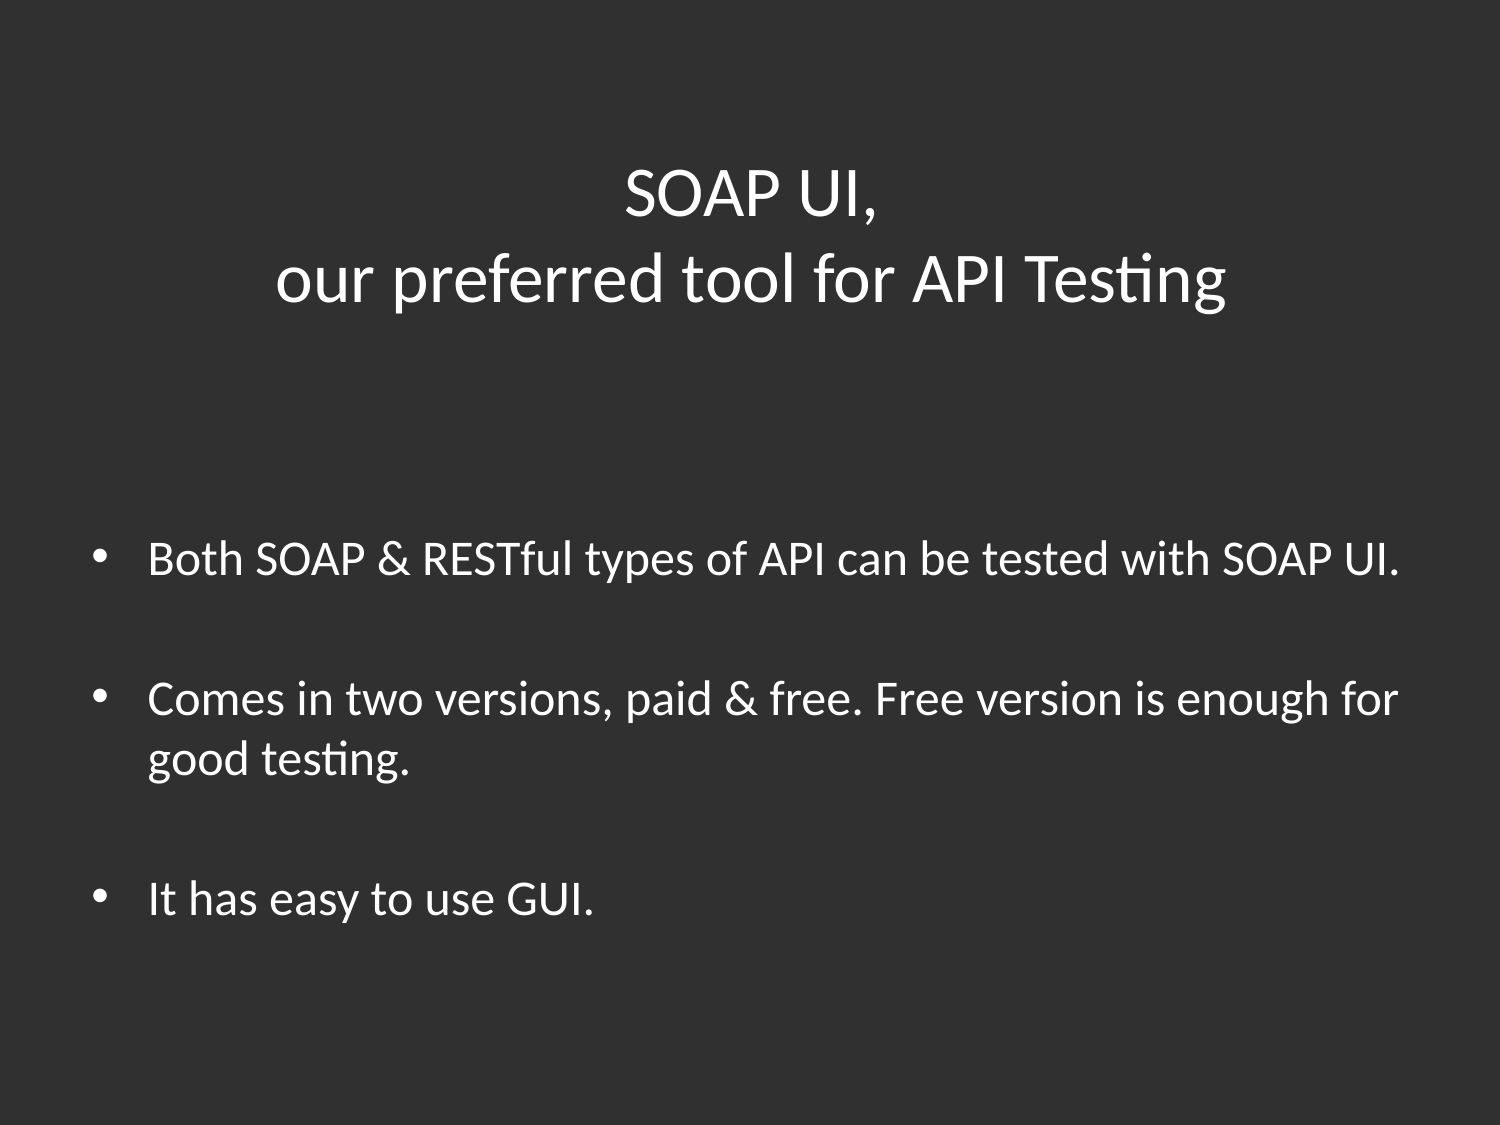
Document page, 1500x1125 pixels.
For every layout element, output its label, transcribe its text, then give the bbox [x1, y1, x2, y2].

text_box SOAP UI, our preferred tool for API Testing [76, 137, 1427, 325]
text_box Both SOAP & RESTful types of API can be tested with SOAP UI. Comes in two versions, paid & free. Free version is enough for good testing. It has easy to use GUI. [76, 338, 1427, 1081]
